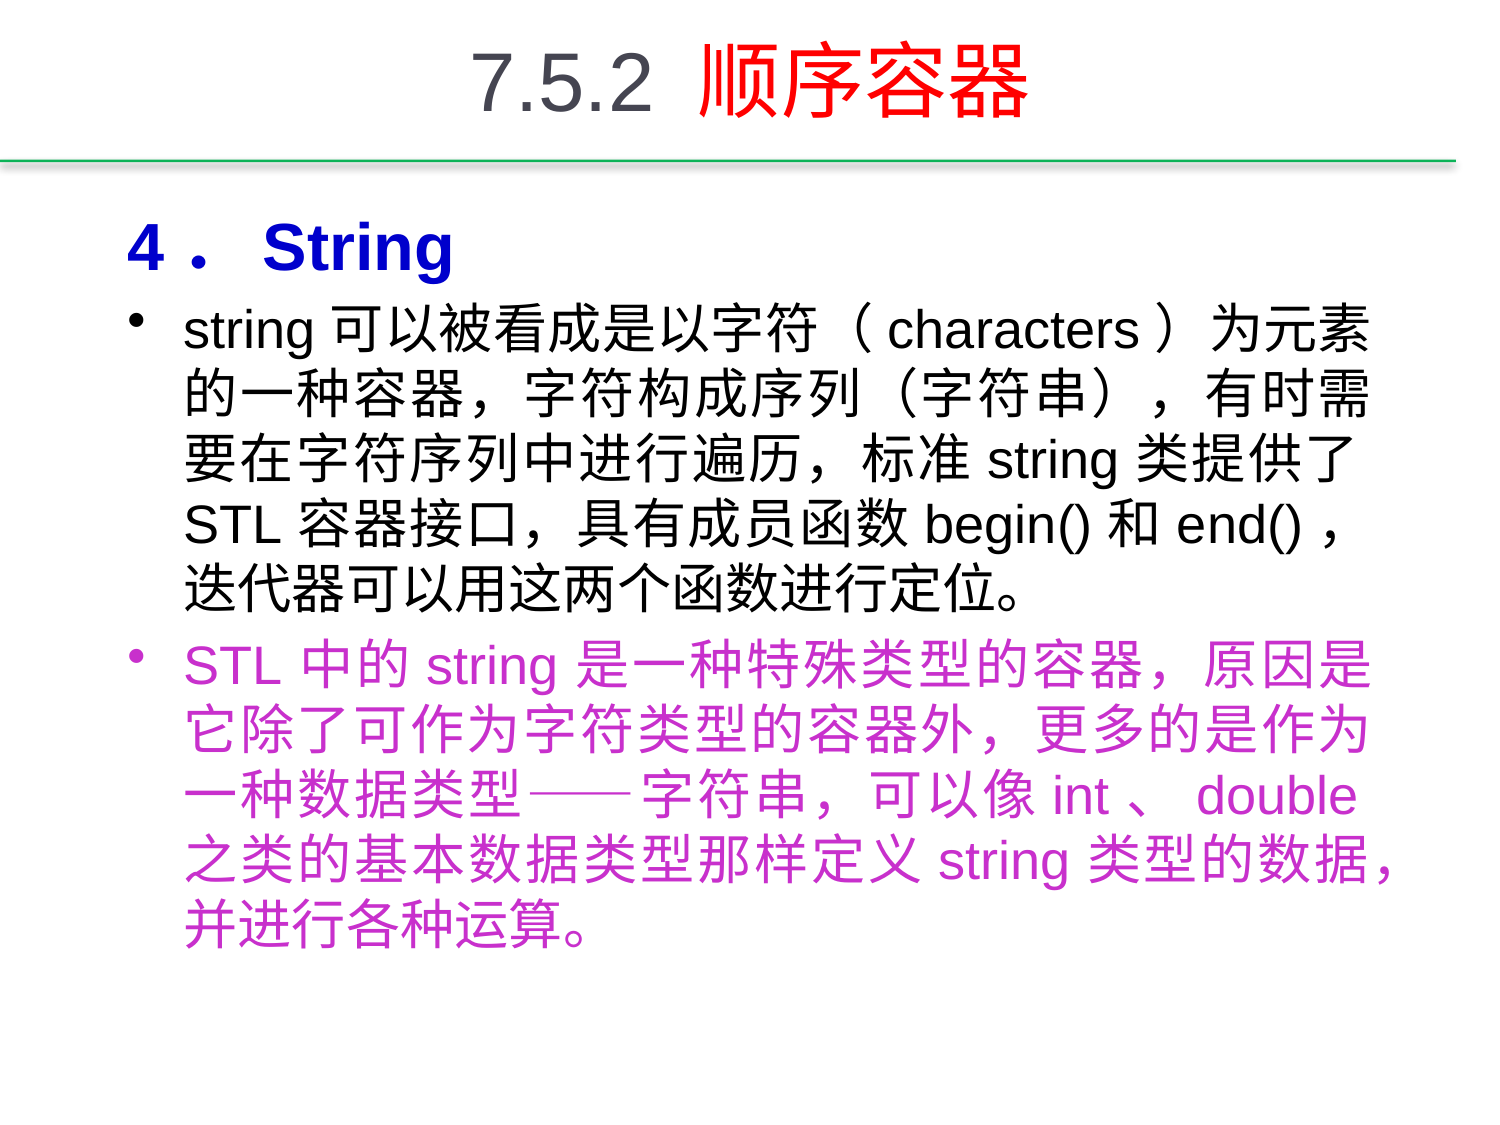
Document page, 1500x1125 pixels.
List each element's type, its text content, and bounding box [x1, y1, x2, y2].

list 4．String string可以被看成是以字符（characters）为元素的一种容器，字符构成序列（字符串），有时需要在字符序列中进行遍历，标准string类提供了STL容器接口，具有成员函数begin()和end()，迭代器可以用这两个函数进行定位。 STL中的string是一种特殊类型的容器，原因是它除了可作为字符类型的容器外，更多的是作为一种数据类型——字符串，可以像int、double之类的基本数据类型那样定义string类型的数据，并进行各种运算。 [112, 196, 1388, 965]
title 7.5.2 顺序容器 [75, 12, 1425, 146]
